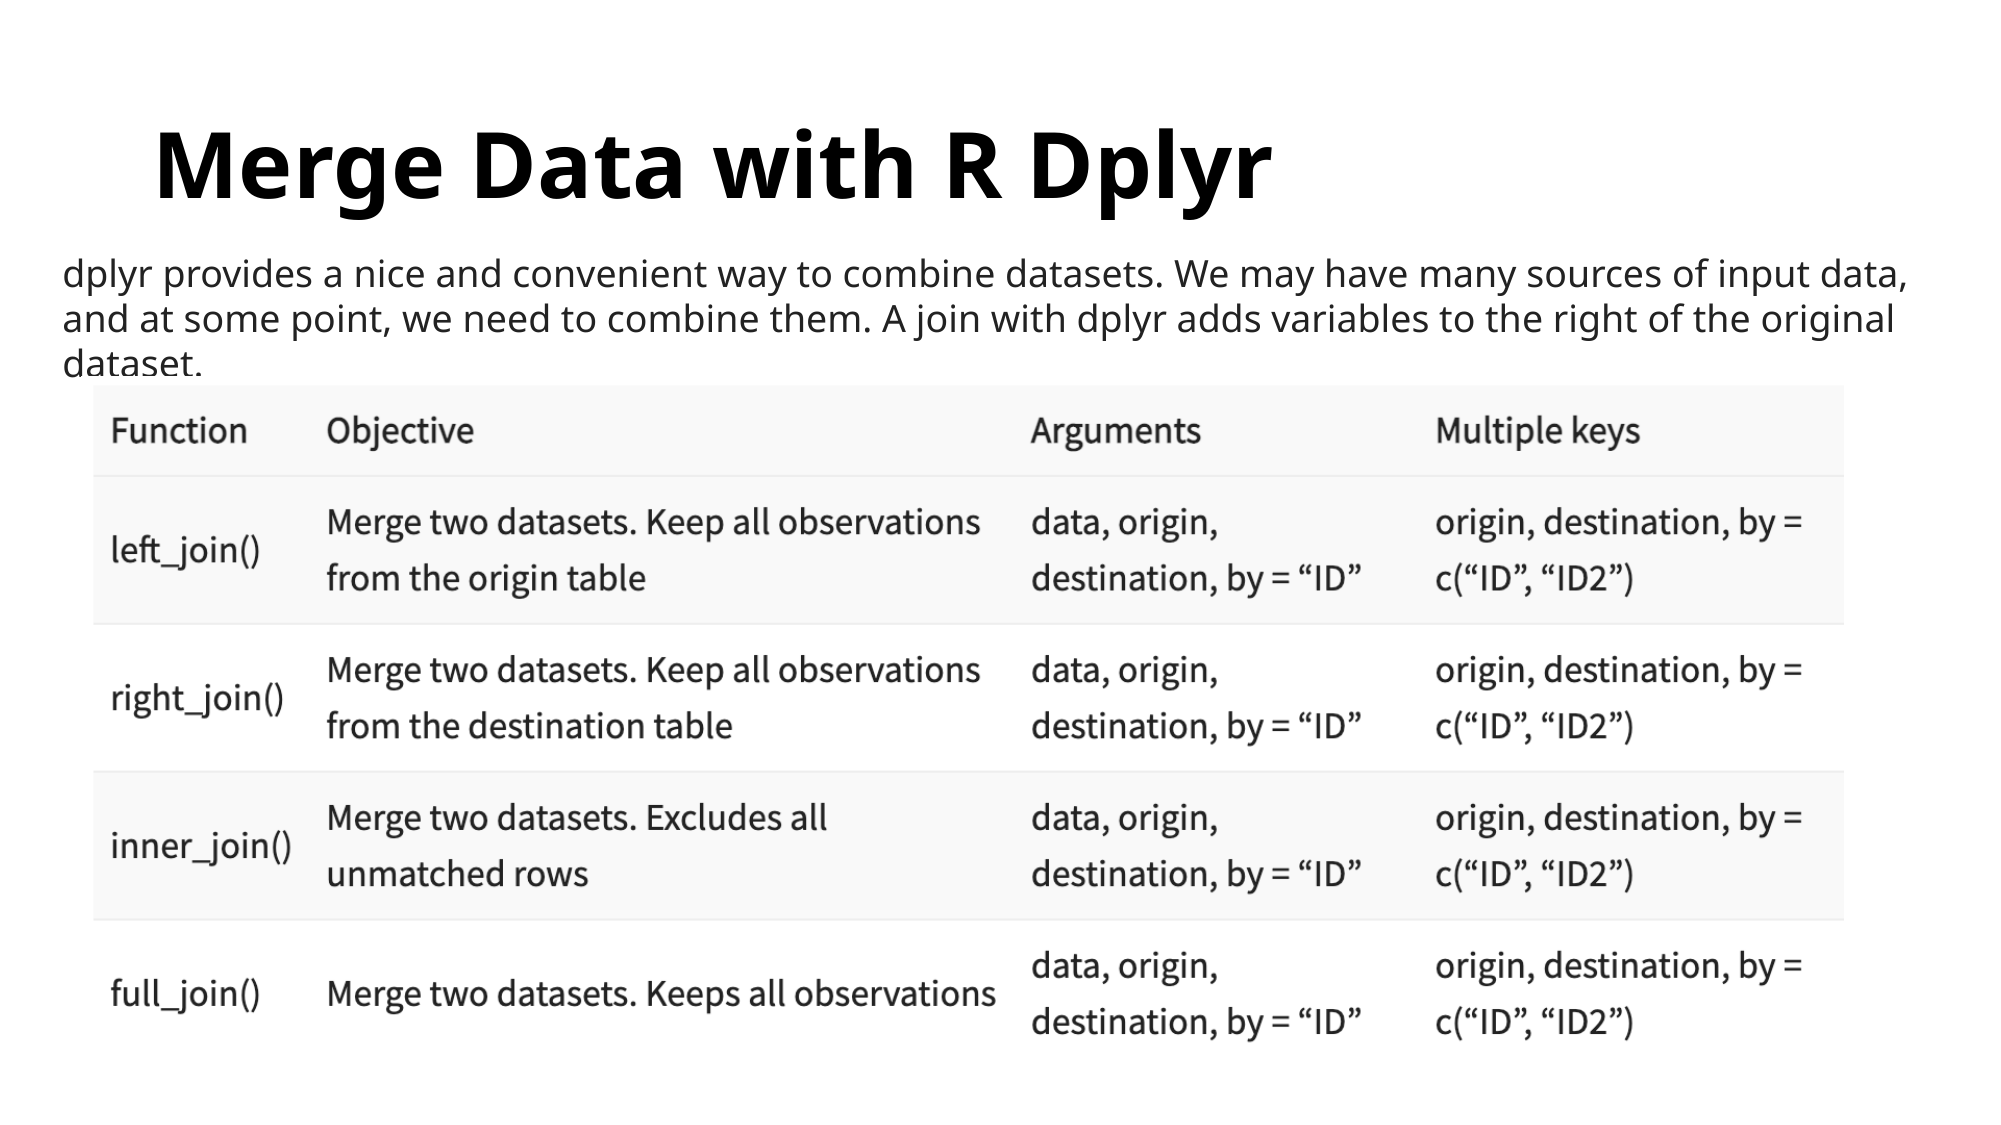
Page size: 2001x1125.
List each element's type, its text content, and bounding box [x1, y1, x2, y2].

text_box dplyr provides a nice and convenient way to combine datasets. We may have many sources of input data, and at some point, we need to combine them. A join with dplyr adds variables to the right of the original dataset. [47, 243, 1940, 393]
picture [81, 376, 1844, 1083]
title Merge Data with R Dplyr [137, 59, 1863, 243]
